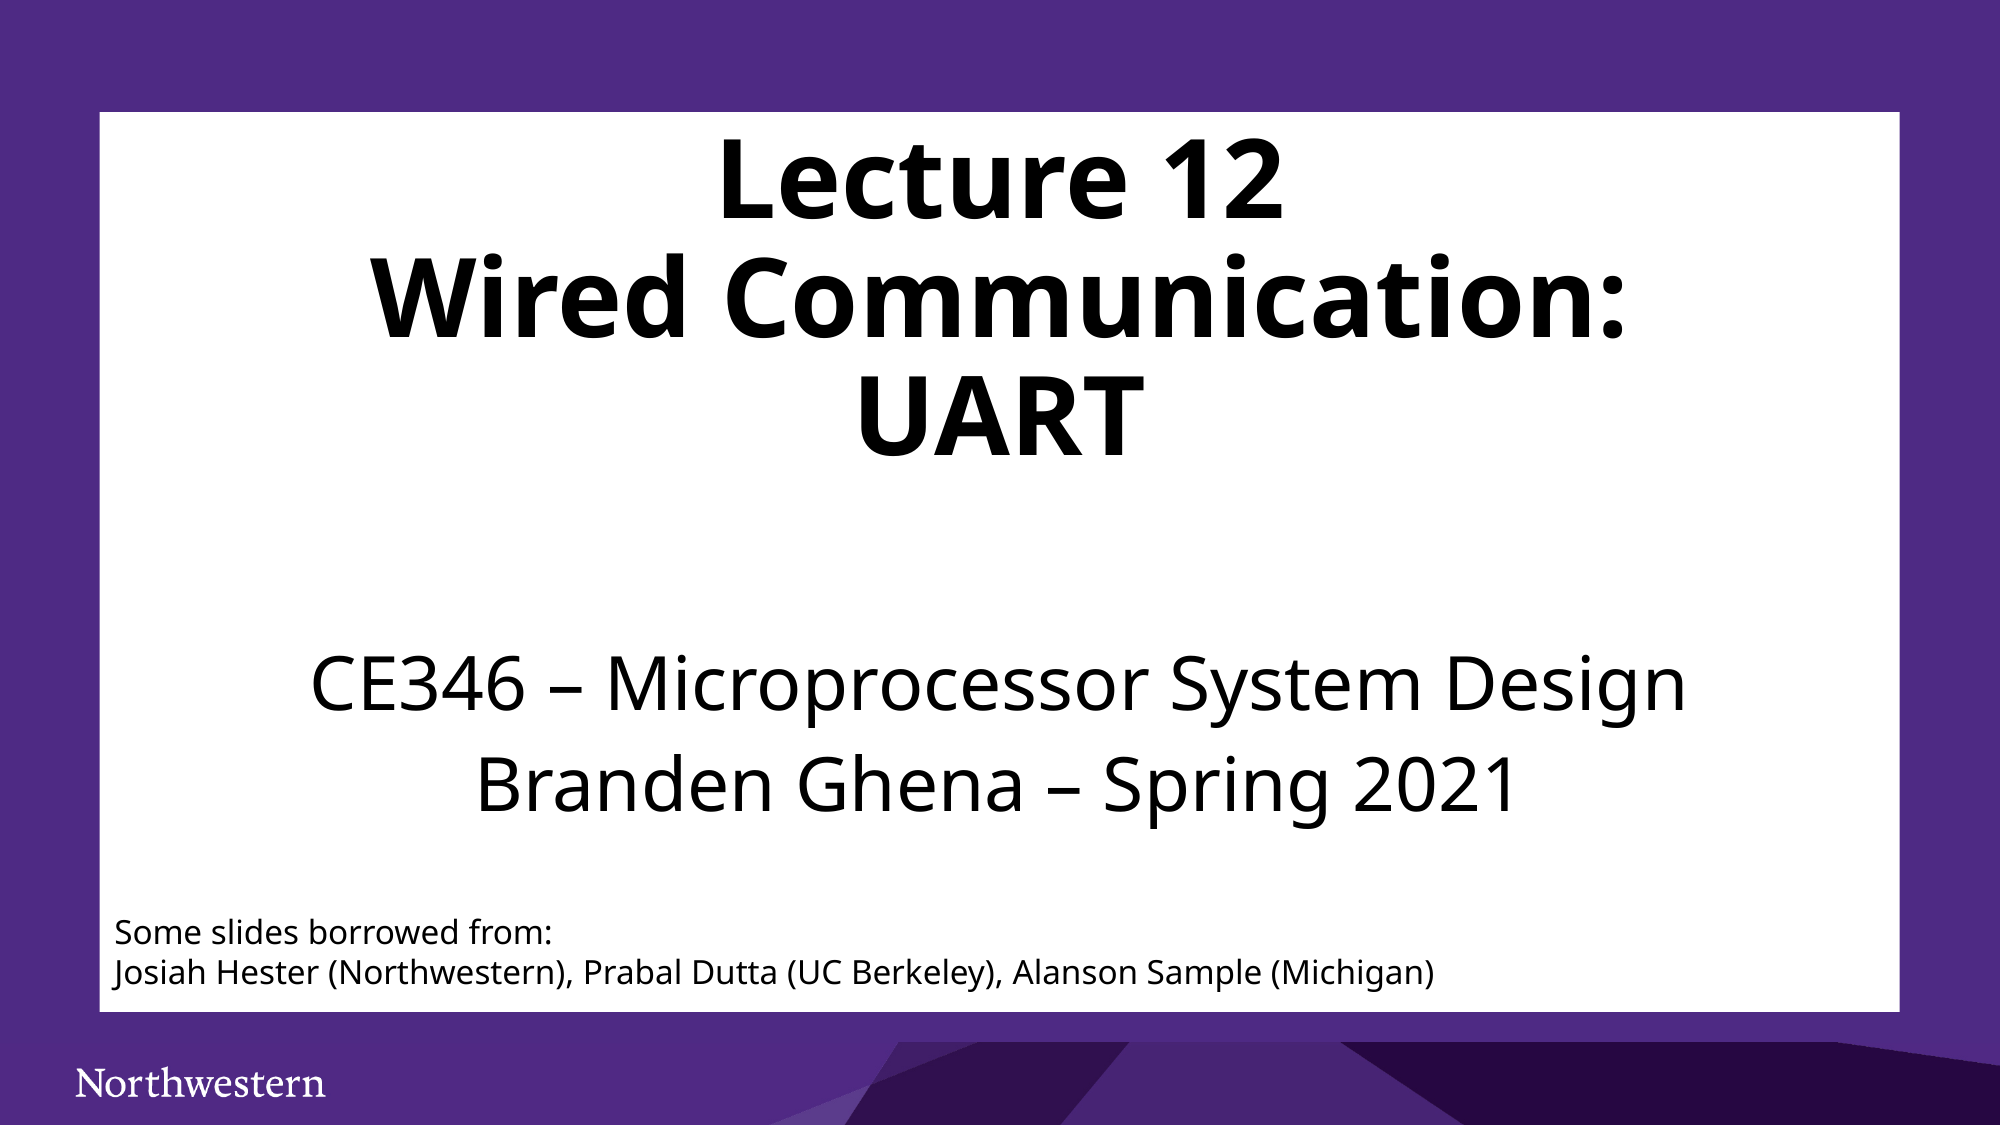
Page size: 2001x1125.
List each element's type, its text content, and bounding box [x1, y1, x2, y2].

picture [0, 1042, 2000, 1125]
title Lecture 12 Wired Communication: UART [99, 112, 1900, 488]
text_box Some slides borrowed from: Josiah Hester (Northwestern), Prabal Dutta (UC Berkeley), Alanson Sample (Michigan) [99, 904, 1900, 999]
subtitle CE346 – Microprocessor System Design Branden Ghena – Spring 2021 [99, 637, 1900, 863]
